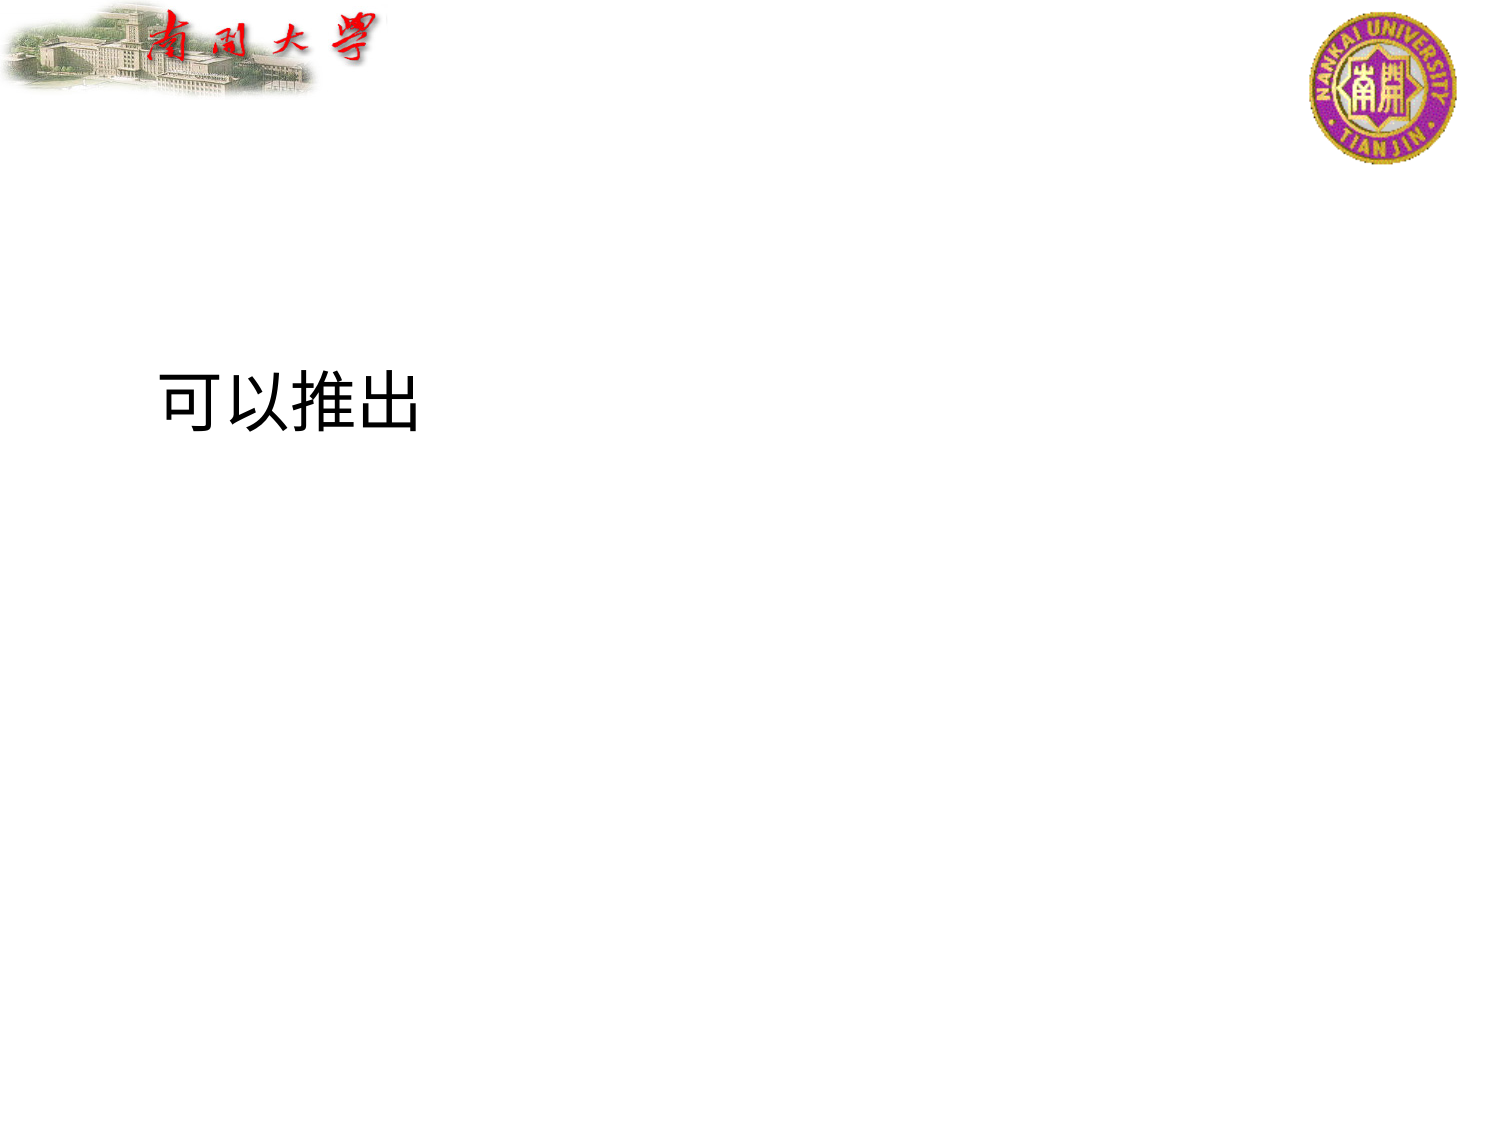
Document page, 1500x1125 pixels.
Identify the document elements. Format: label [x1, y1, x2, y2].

picture [0, 0, 388, 100]
picture [1262, 0, 1500, 178]
